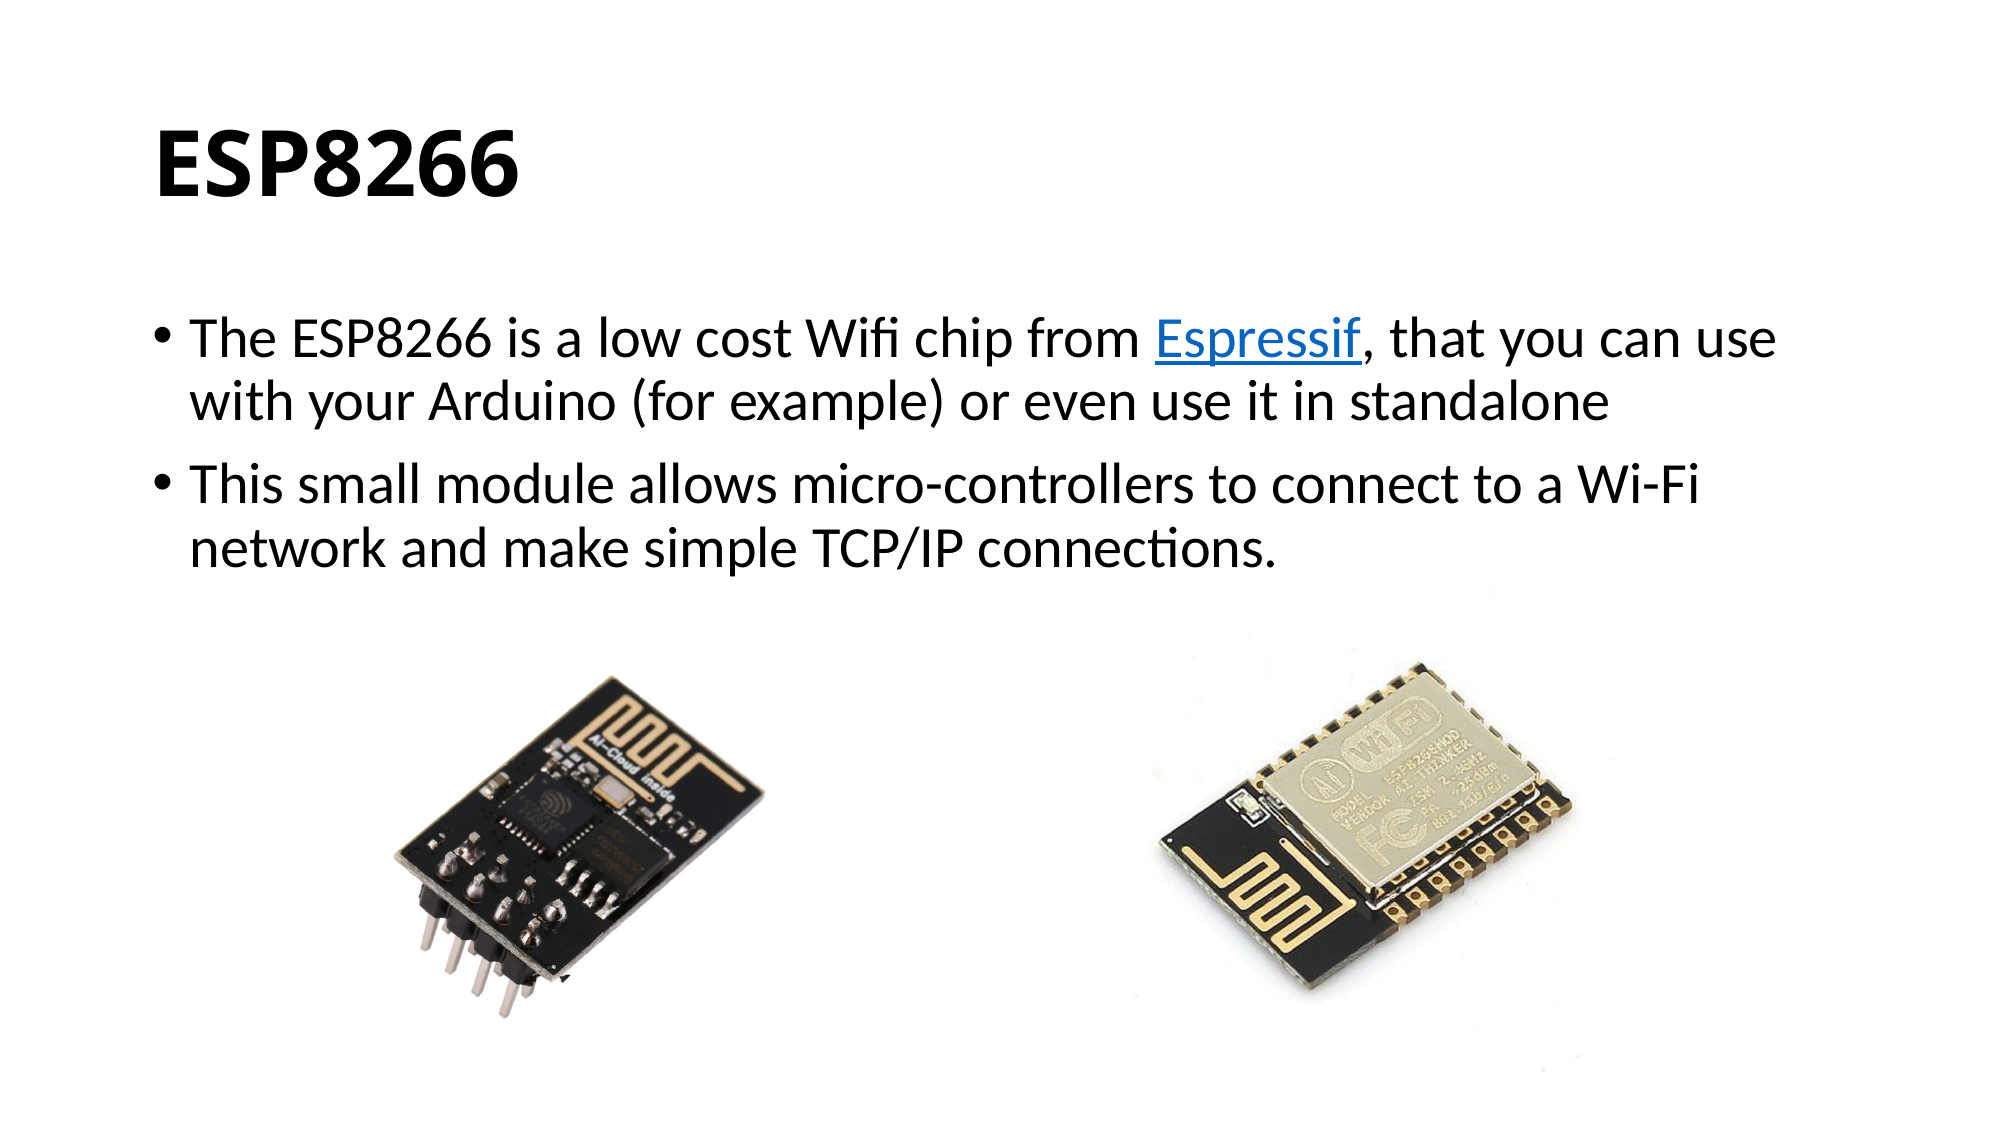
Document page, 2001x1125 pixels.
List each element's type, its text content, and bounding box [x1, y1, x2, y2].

title ESP8266 [137, 58, 1863, 276]
list The ESP8266 is a low cost Wifi chip from Espressif, that you can use with your Arduino (for example) or even use it in standalone This small module allows micro-controllers to connect to a Wi-Fi network and make simple TCP/IP connections. [137, 299, 1863, 1014]
picture [1111, 578, 1617, 1084]
picture [358, 639, 786, 1067]
